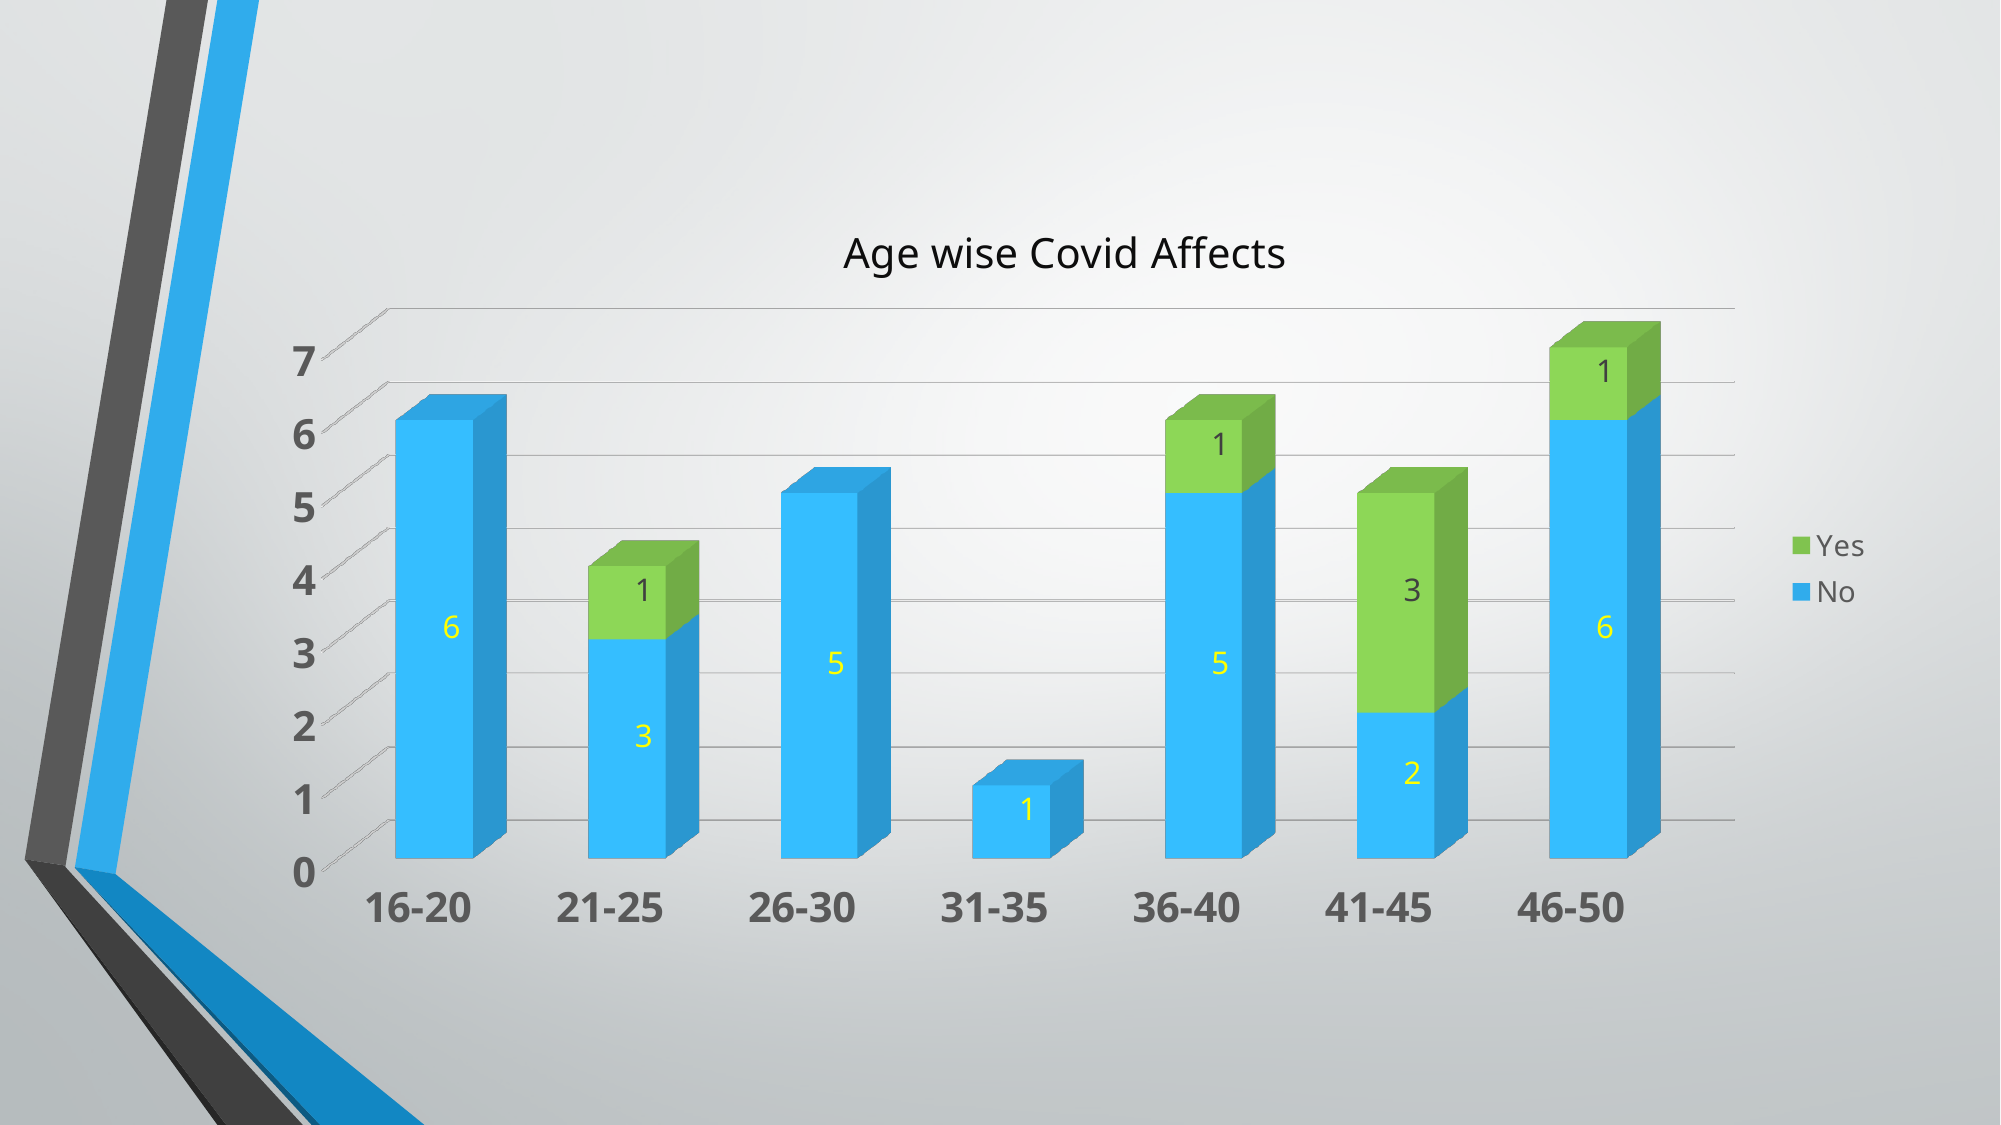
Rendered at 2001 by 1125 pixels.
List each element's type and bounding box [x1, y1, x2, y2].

chart [243, 187, 1888, 951]
